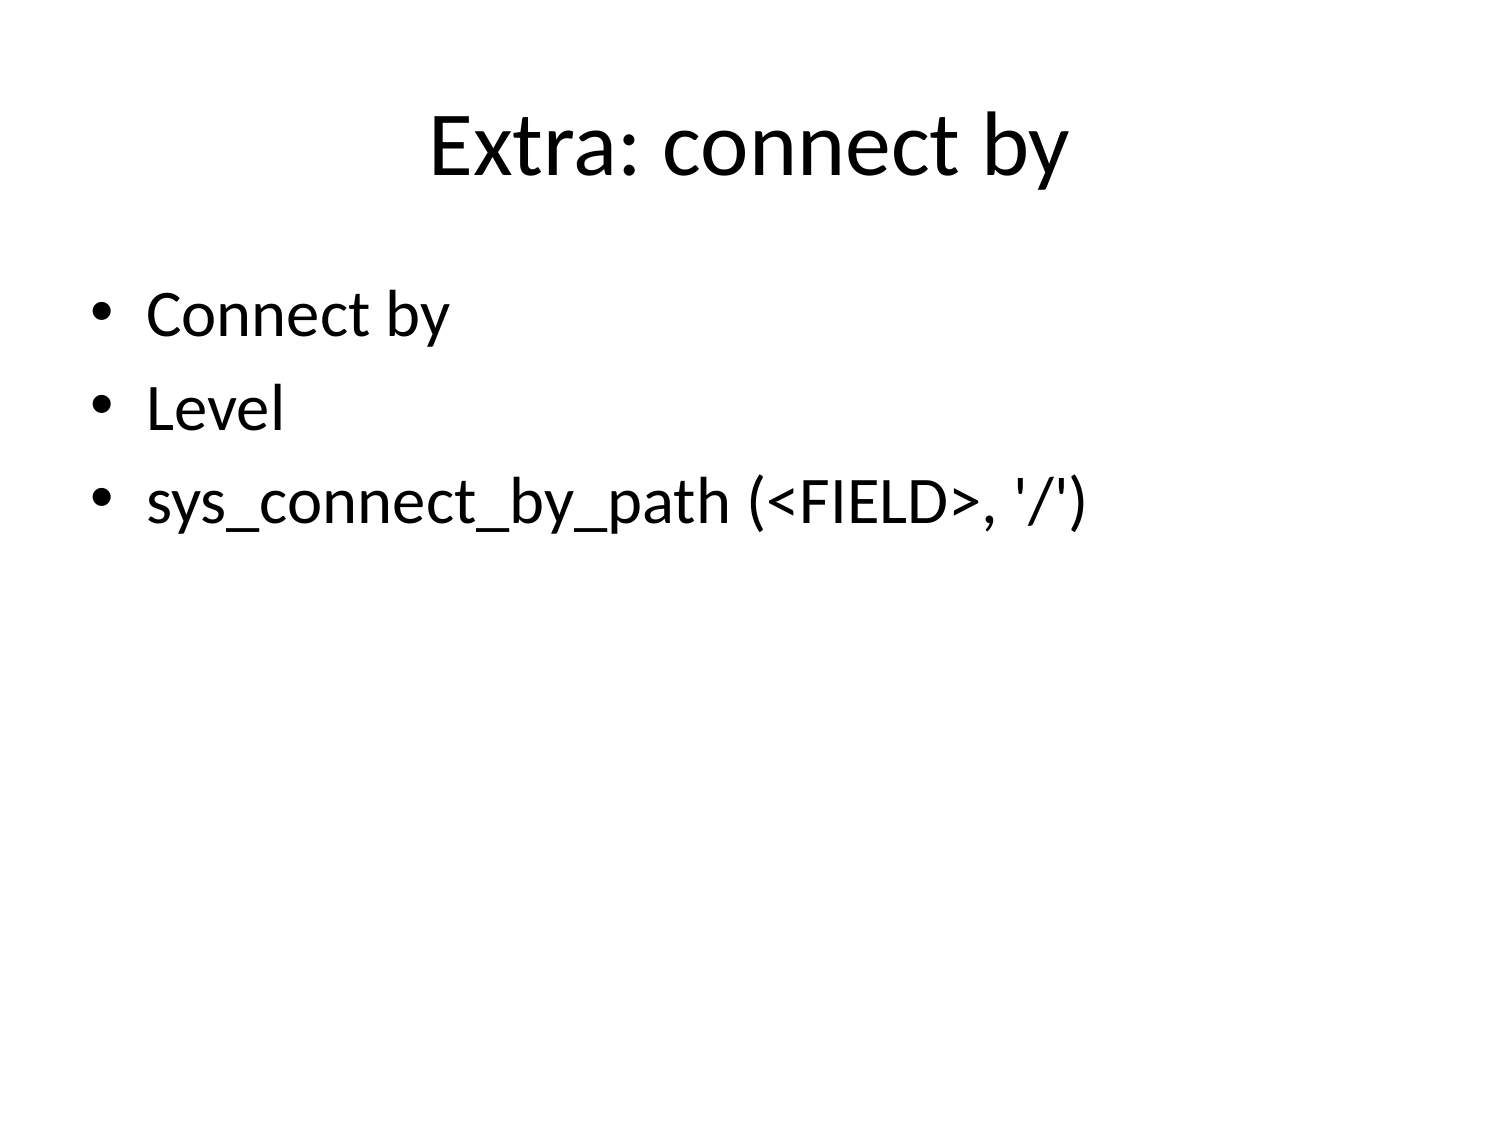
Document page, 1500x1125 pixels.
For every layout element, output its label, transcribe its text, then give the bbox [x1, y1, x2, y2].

list Connect by Level sys_connect_by_path (<FIELD>, '/') [75, 262, 1425, 1005]
title Extra: connect by [75, 45, 1425, 233]
